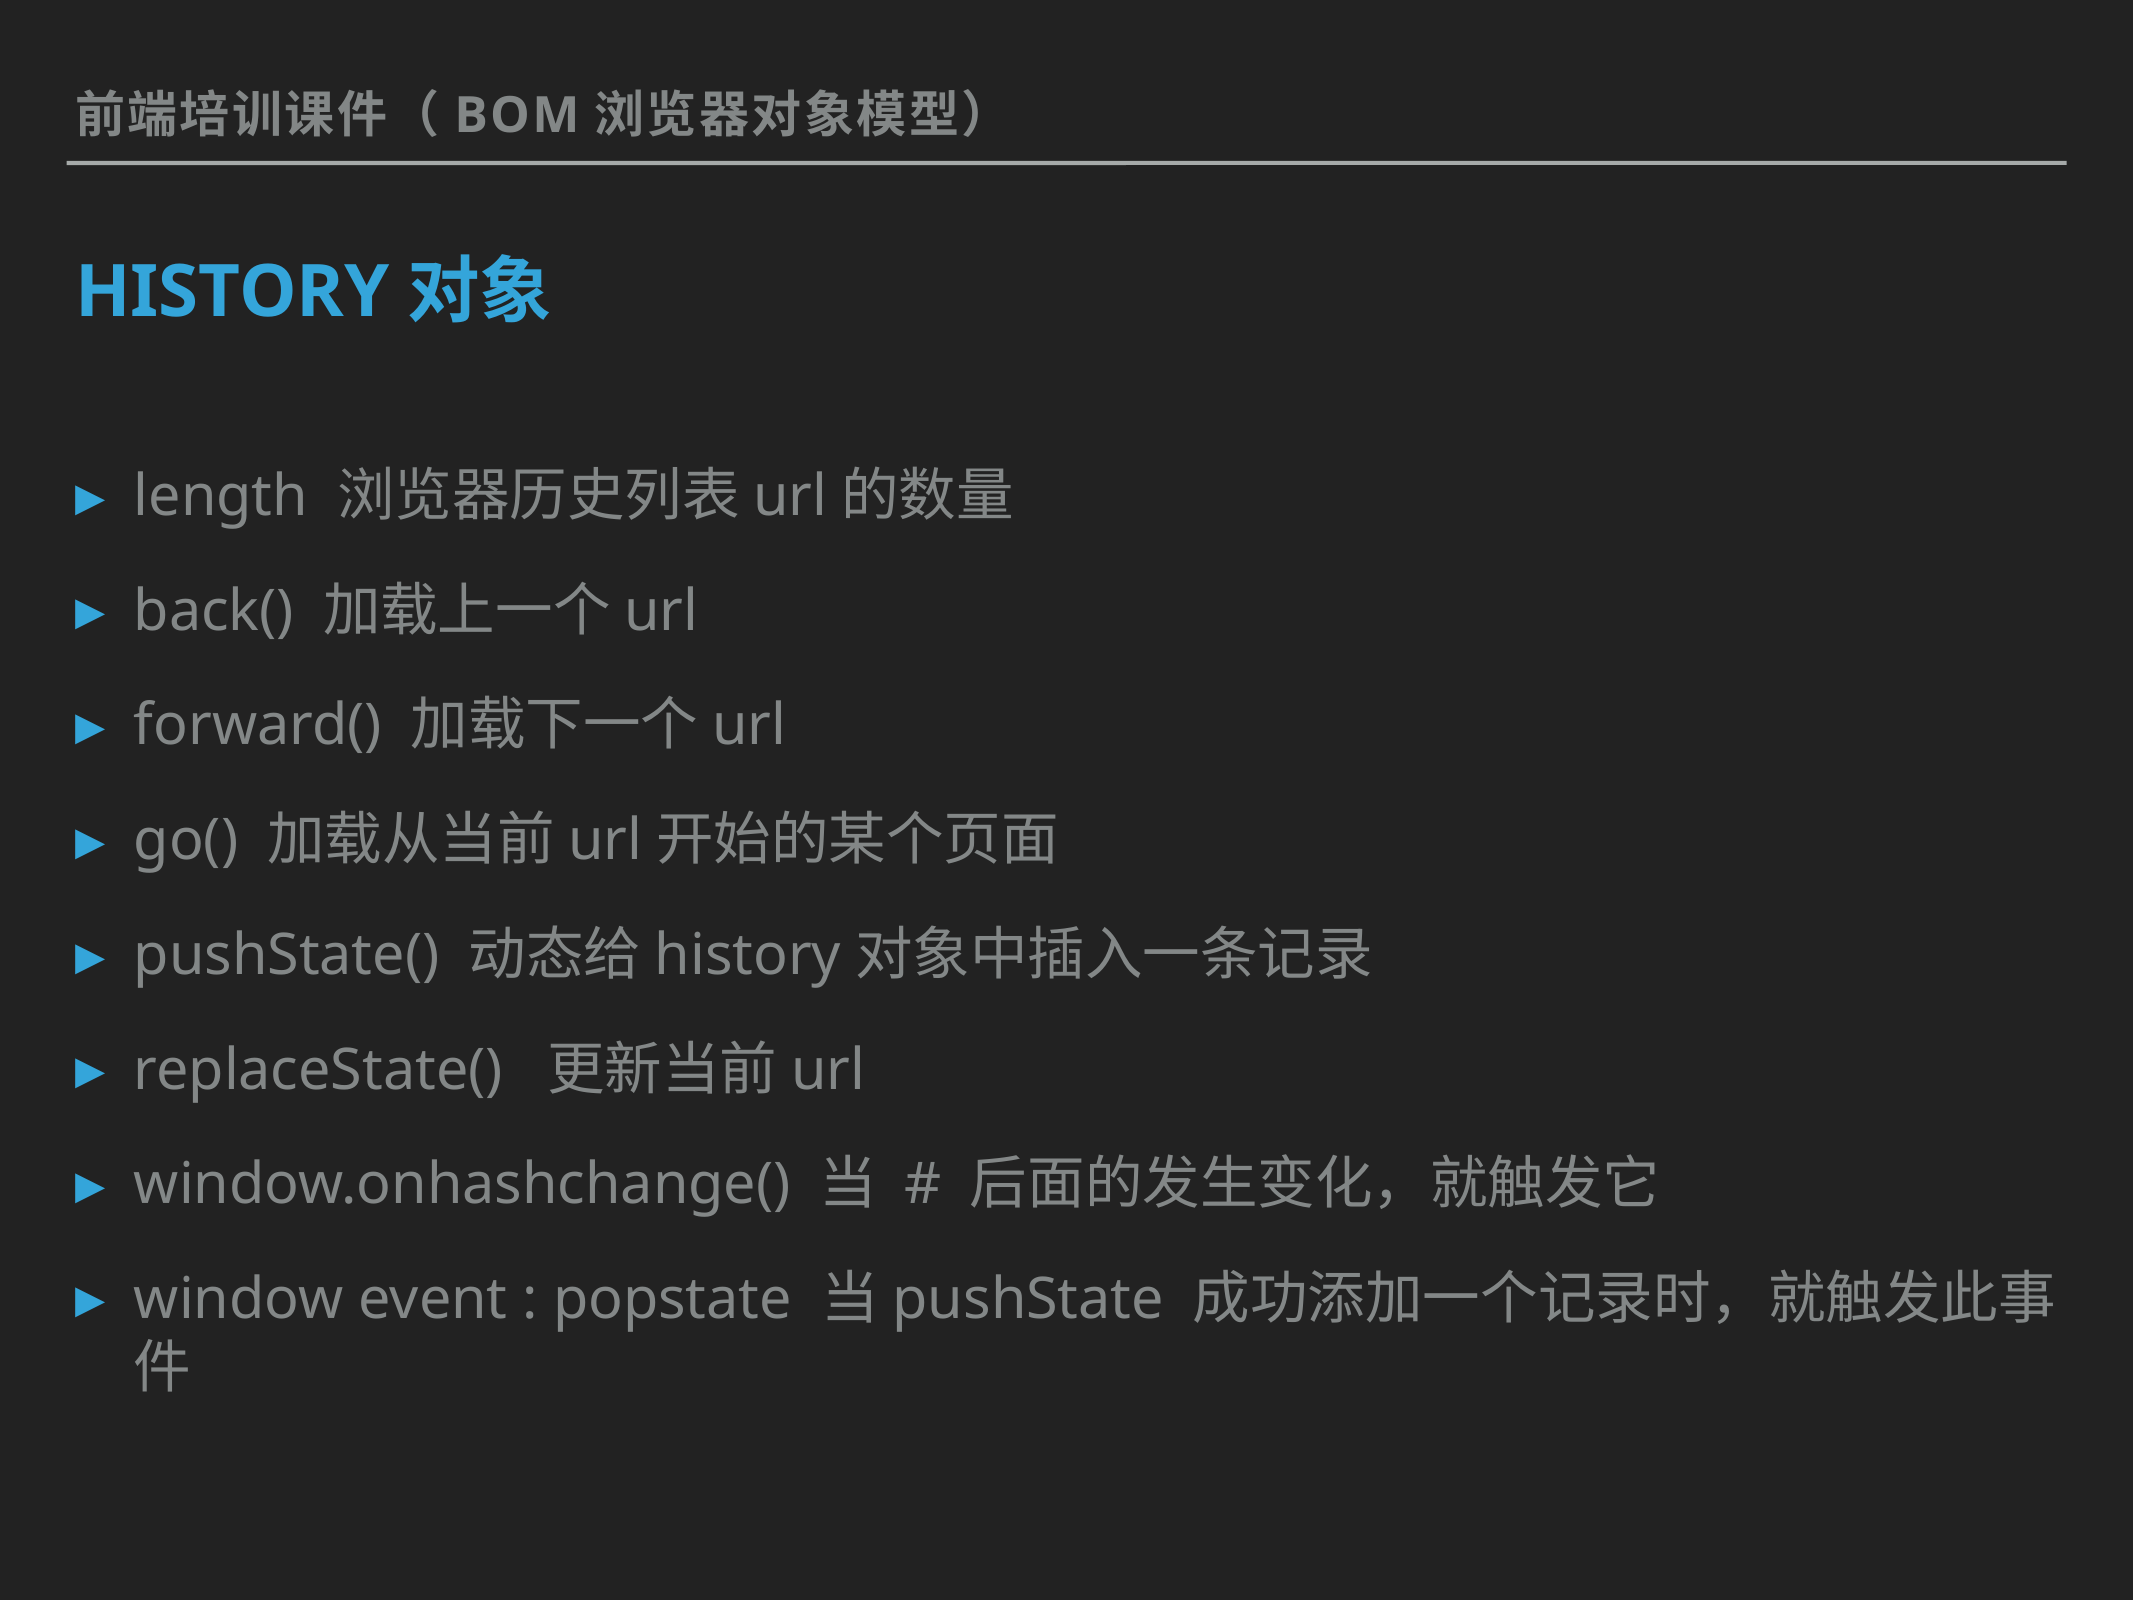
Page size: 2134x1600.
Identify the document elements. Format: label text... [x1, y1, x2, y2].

list 前端培训课件（BOM浏览器对象模型） [66, 64, 1901, 151]
title history对象 [66, 251, 2068, 372]
list length 浏览器历史列表url的数量 back() 加载上一个url forward() 加载下一个url go() 加载从当前url开始的某个页面 pushState() 动态给history对象中插入一条记录 replaceState() 更新当前url window.onhashchange() 当 # 后面的发生变化，就触发它 window event : popstate 当pushState 成功添加一个记录时，就触发此事件 [66, 449, 2068, 1453]
